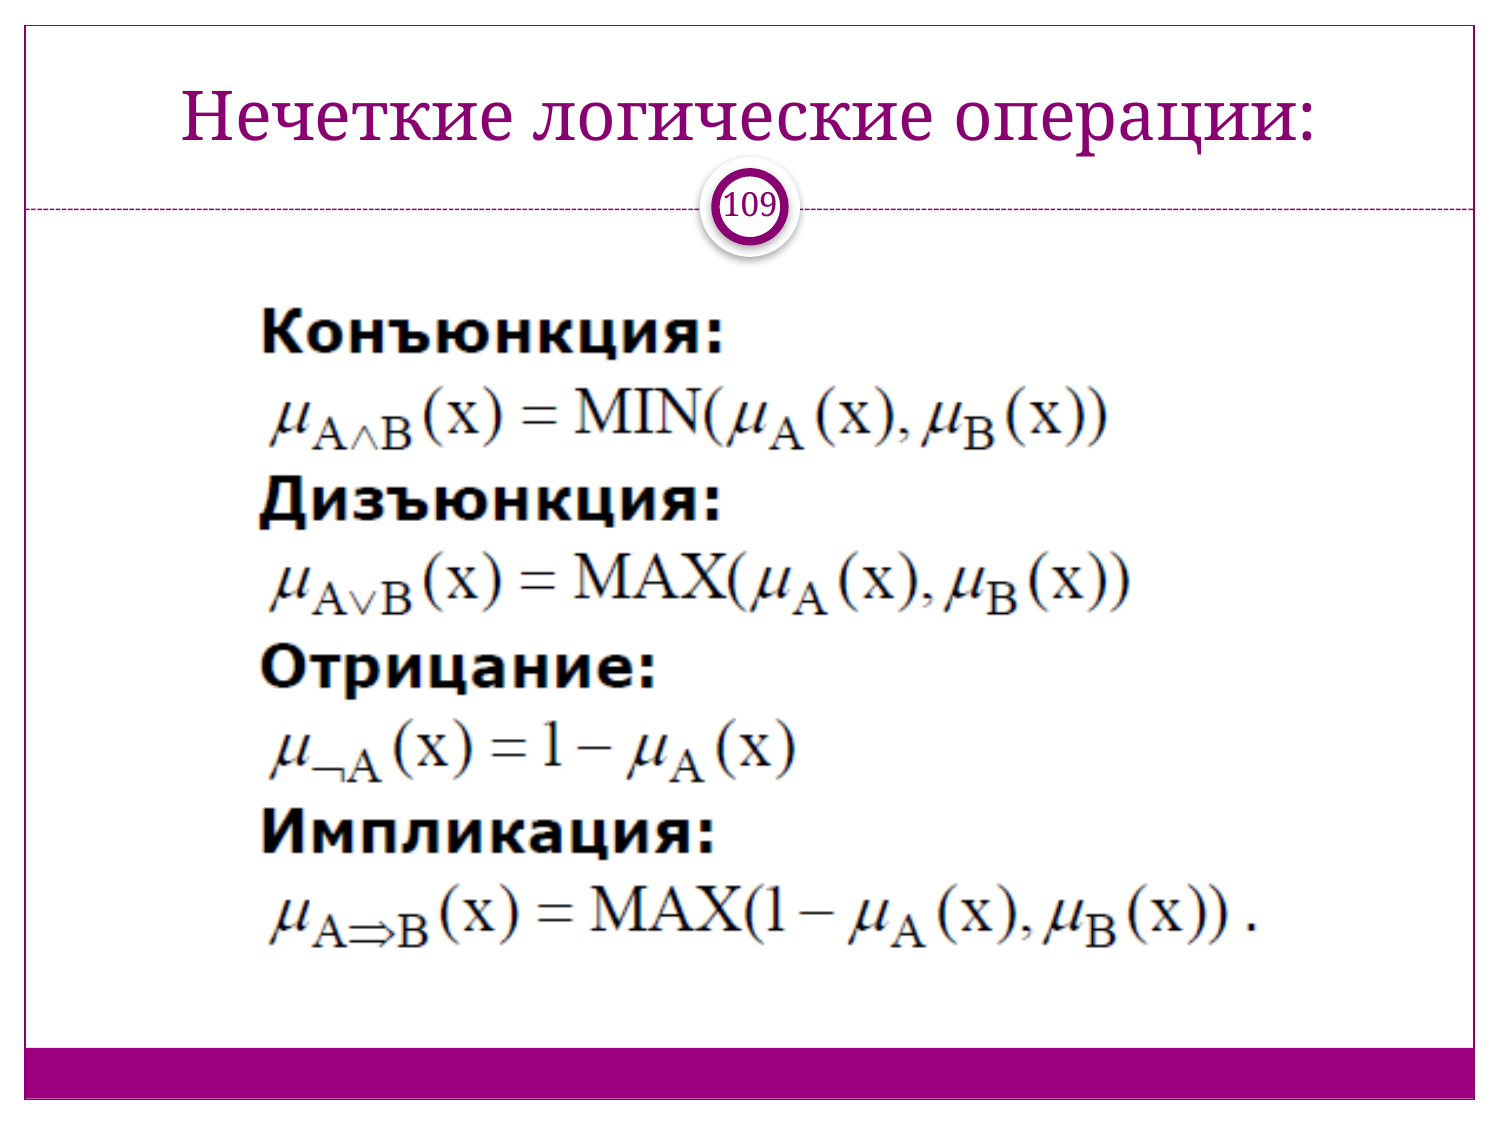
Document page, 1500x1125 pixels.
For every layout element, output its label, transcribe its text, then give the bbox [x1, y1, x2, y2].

slide_number 109 [712, 169, 788, 243]
title Нечеткие логические операции: [49, 37, 1450, 162]
picture [170, 278, 1304, 988]
